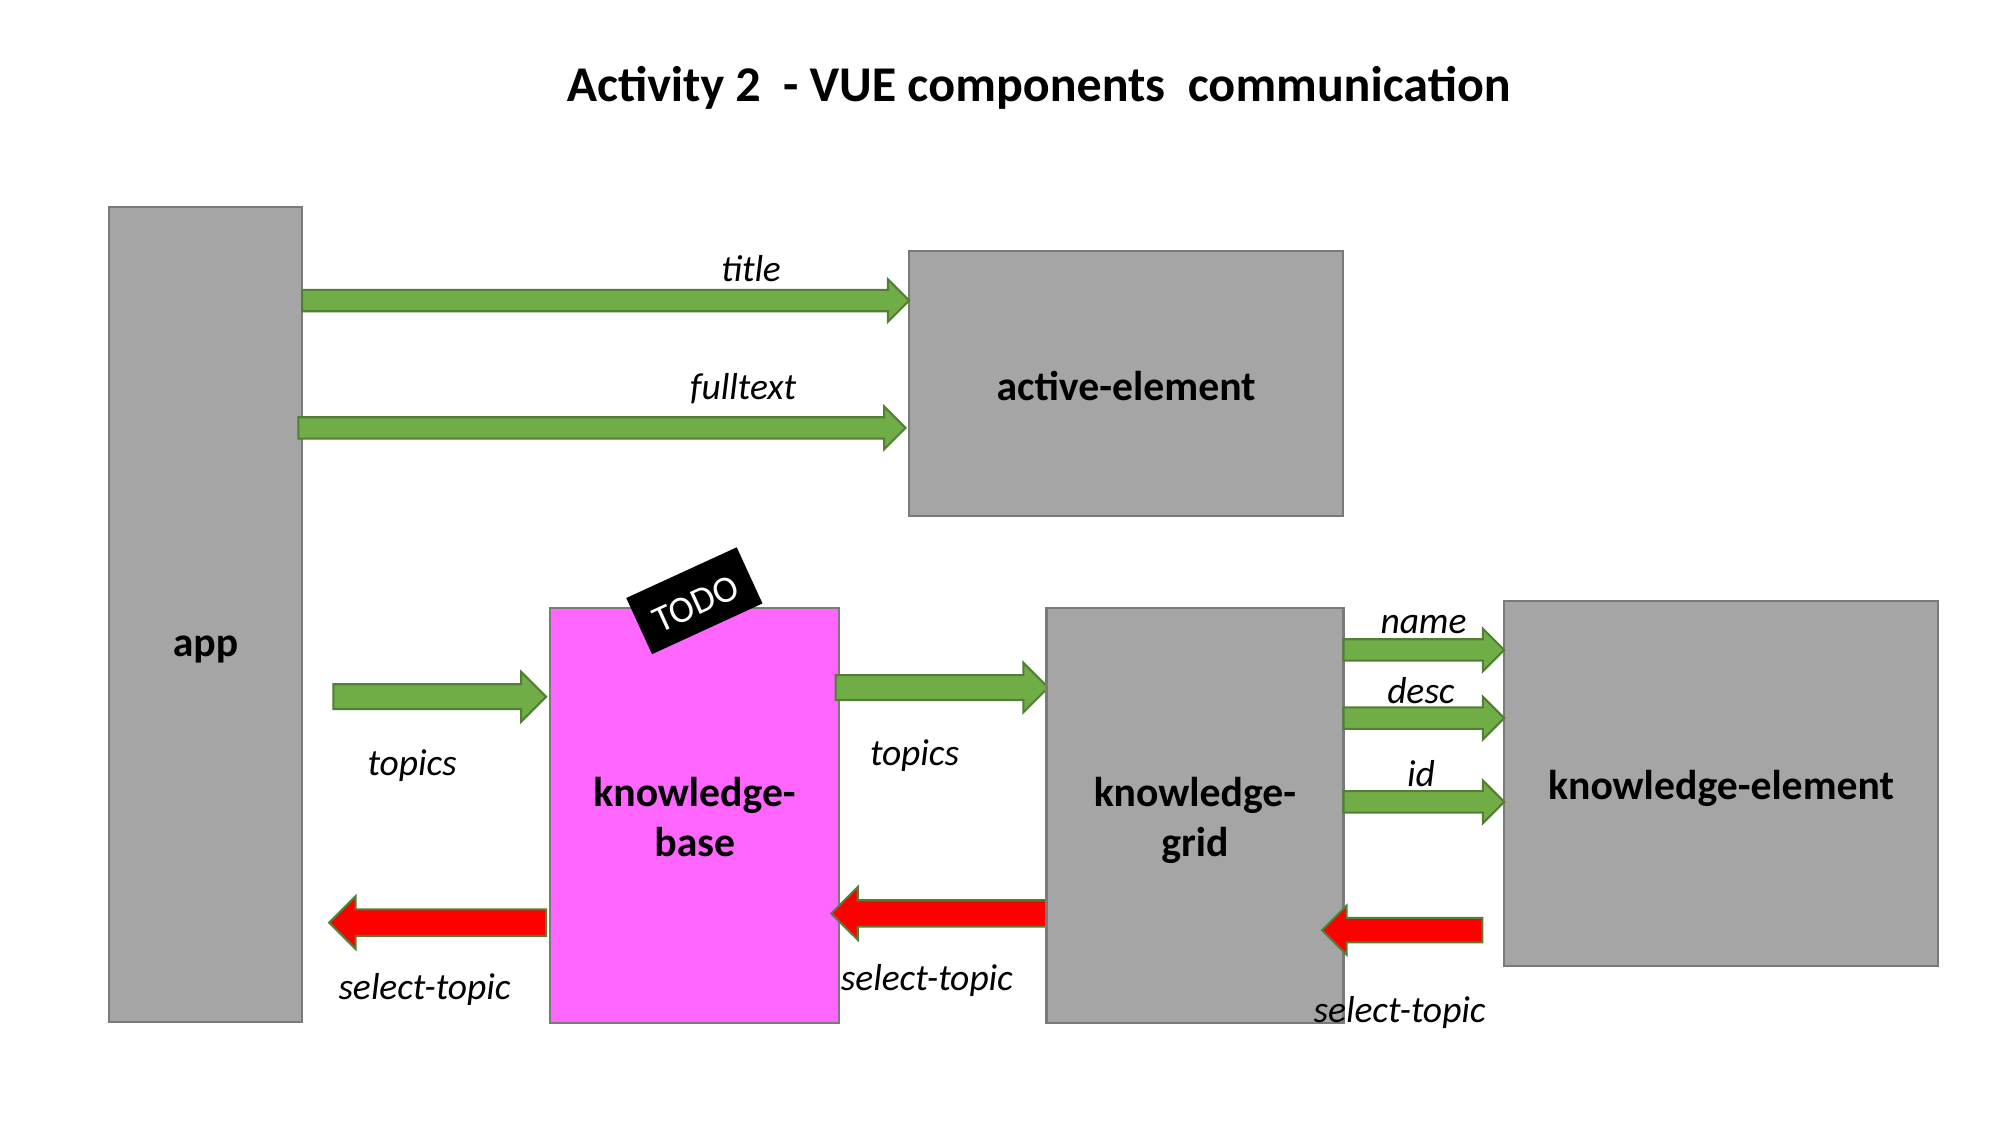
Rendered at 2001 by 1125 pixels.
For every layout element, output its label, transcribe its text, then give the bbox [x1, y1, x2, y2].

text_box Activity 2 - VUE components communication [552, 44, 1527, 119]
text_box [332, 669, 548, 725]
text_box desc [1372, 658, 1470, 719]
text_box [1342, 626, 1506, 674]
text_box [327, 893, 548, 952]
text_box [297, 404, 908, 452]
text_box topics [353, 730, 472, 790]
text_box active-element [908, 250, 1344, 517]
text_box knowledge-base [549, 607, 840, 1024]
text_box knowledge-grid [1045, 607, 1345, 1024]
text_box fulltext [675, 354, 812, 414]
text_box select-topic [323, 954, 526, 1015]
text_box title [706, 236, 797, 297]
text_box select-topic [826, 945, 1028, 1006]
text_box name [1365, 588, 1482, 649]
text_box app [108, 206, 303, 1023]
text_box select-topic [1298, 977, 1501, 1038]
text_box [301, 276, 911, 325]
text_box [829, 884, 1045, 943]
text_box [1342, 694, 1506, 742]
text_box knowledge-element [1503, 600, 1939, 967]
text_box [1342, 777, 1506, 826]
text_box id [1392, 741, 1450, 801]
text_box topics [855, 721, 974, 781]
text_box [1320, 903, 1484, 958]
text_box TODO [626, 547, 763, 655]
text_box [834, 660, 1045, 715]
